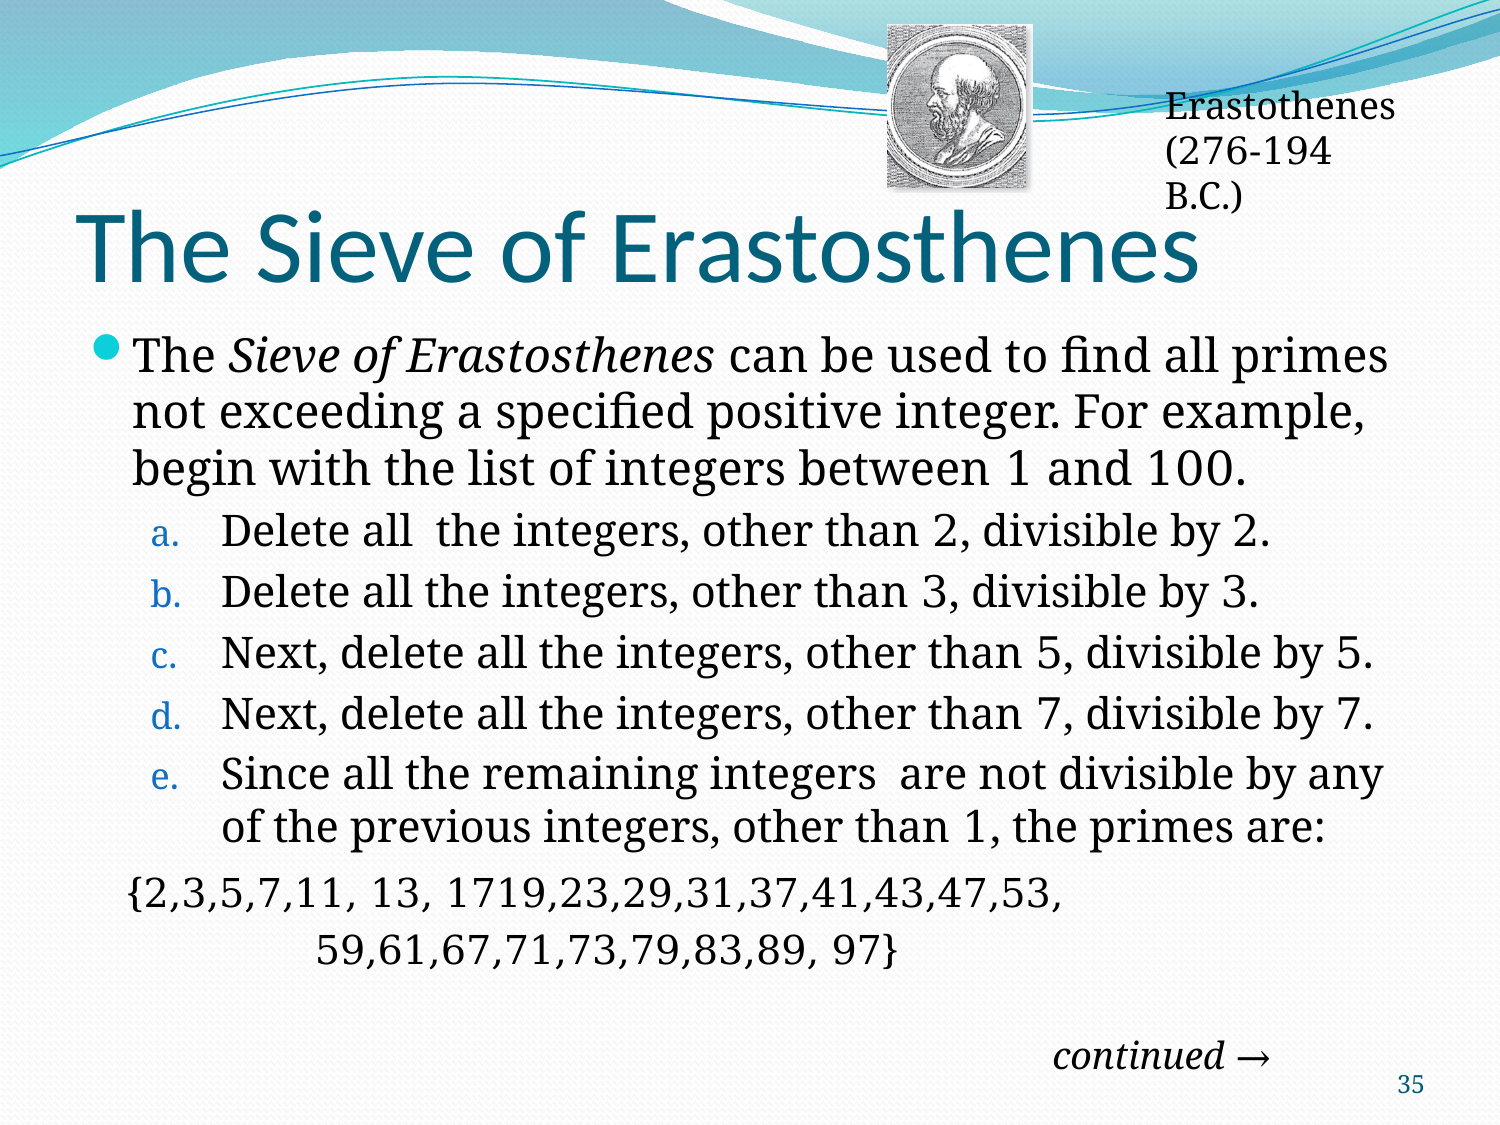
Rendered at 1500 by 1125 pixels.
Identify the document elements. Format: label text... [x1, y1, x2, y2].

picture [887, 24, 1033, 193]
title Cryptography [880, 115, 1038, 203]
title The Sieve of Erastosthenes [75, 115, 1425, 303]
text_box continued → [1037, 1024, 1450, 1085]
text_box Erastothenes (276-194 B.C.) [1149, 74, 1425, 225]
list The Sieve of Erastosthenes can be used to find all primes not exceeding a specified positive integer. For example, begin with the list of integers between 1 and 100. Delete all the integers, other than 2, divisible by 2. Delete all the integers, other than 3, divisible by 3. Next, delete all the integers, other than 5, divisible by 5. Next, delete all the integers, other than 7, divisible by 7. Since all the remaining integers are not divisible by any of the previous integers, other than 1, the primes are: {2,3,5,7,11, 13, 1719,23,29,31,37,41,43,47,53, 59,61,67,71,73,79,83,89, 97} [75, 317, 1425, 1038]
slide_number 35 [1299, 1042, 1425, 1103]
